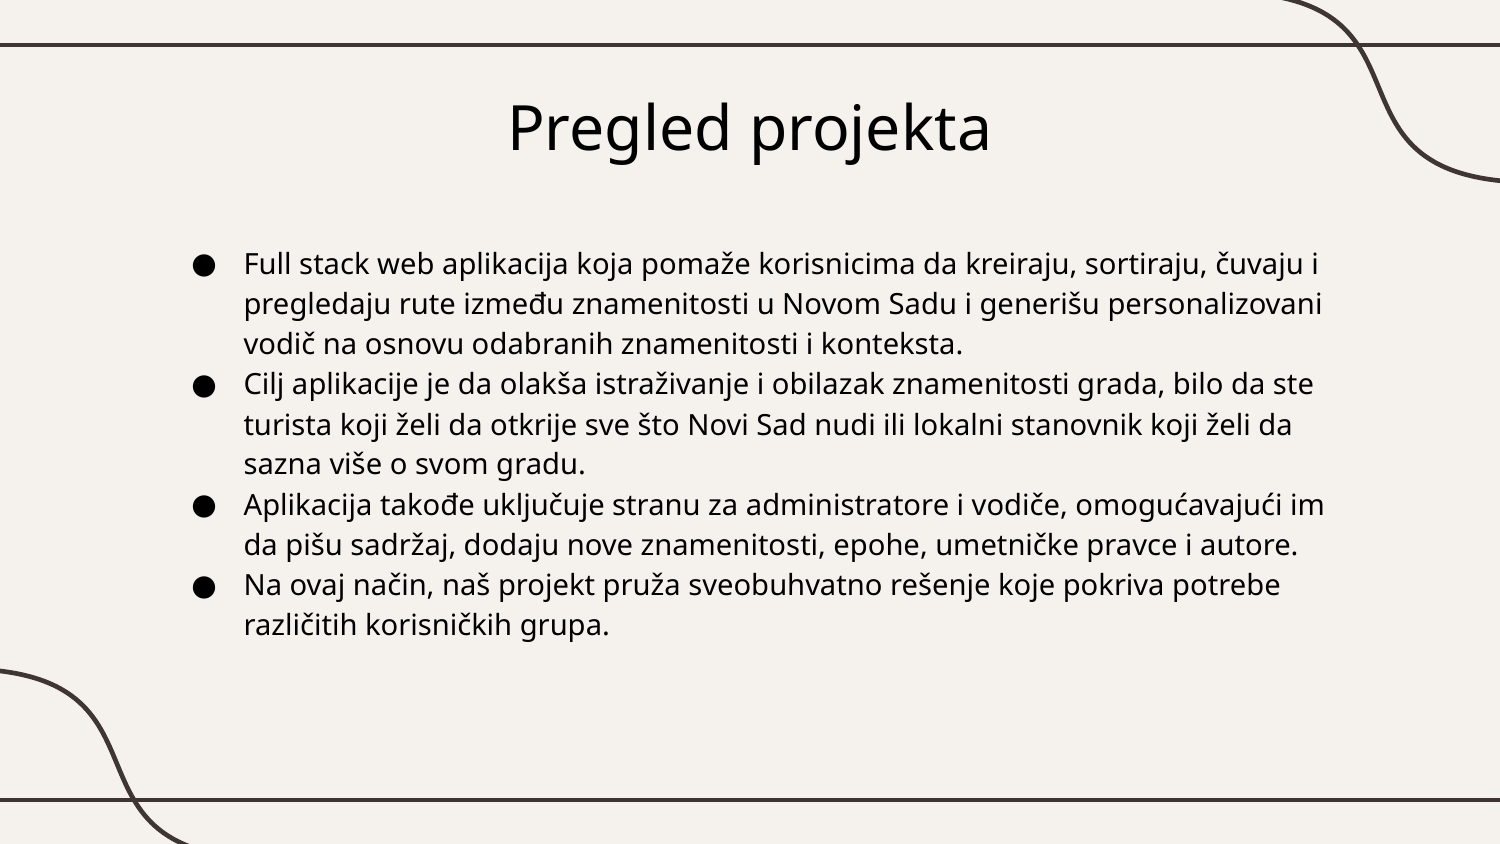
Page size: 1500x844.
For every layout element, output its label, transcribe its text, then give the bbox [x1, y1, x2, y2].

title Pregled projekta [284, 72, 1216, 167]
subtitle Full stack web aplikacija koja pomaže korisnicima da kreiraju, sortiraju, čuvaju i pregledaju rute između znamenitosti u Novom Sadu i generišu personalizovani vodič na osnovu odabranih znamenitosti i konteksta. Cilj aplikacije je da olakša istraživanje i obilazak znamenitosti grada, bilo da ste turista koji želi da otkrije sve što Novi Sad nudi ili lokalni stanovnik koji želi da sazna više o svom gradu. Aplikacija takođe uključuje stranu za administratore i vodiče, omogućavajući im da pišu sadržaj, dodaju nove znamenitosti, epohe, umetničke pravce i autore. Na ovaj način, naš projekt pruža sveobuhvatno rešenje koje pokriva potrebe različitih korisničkih grupa. [153, 224, 1347, 668]
